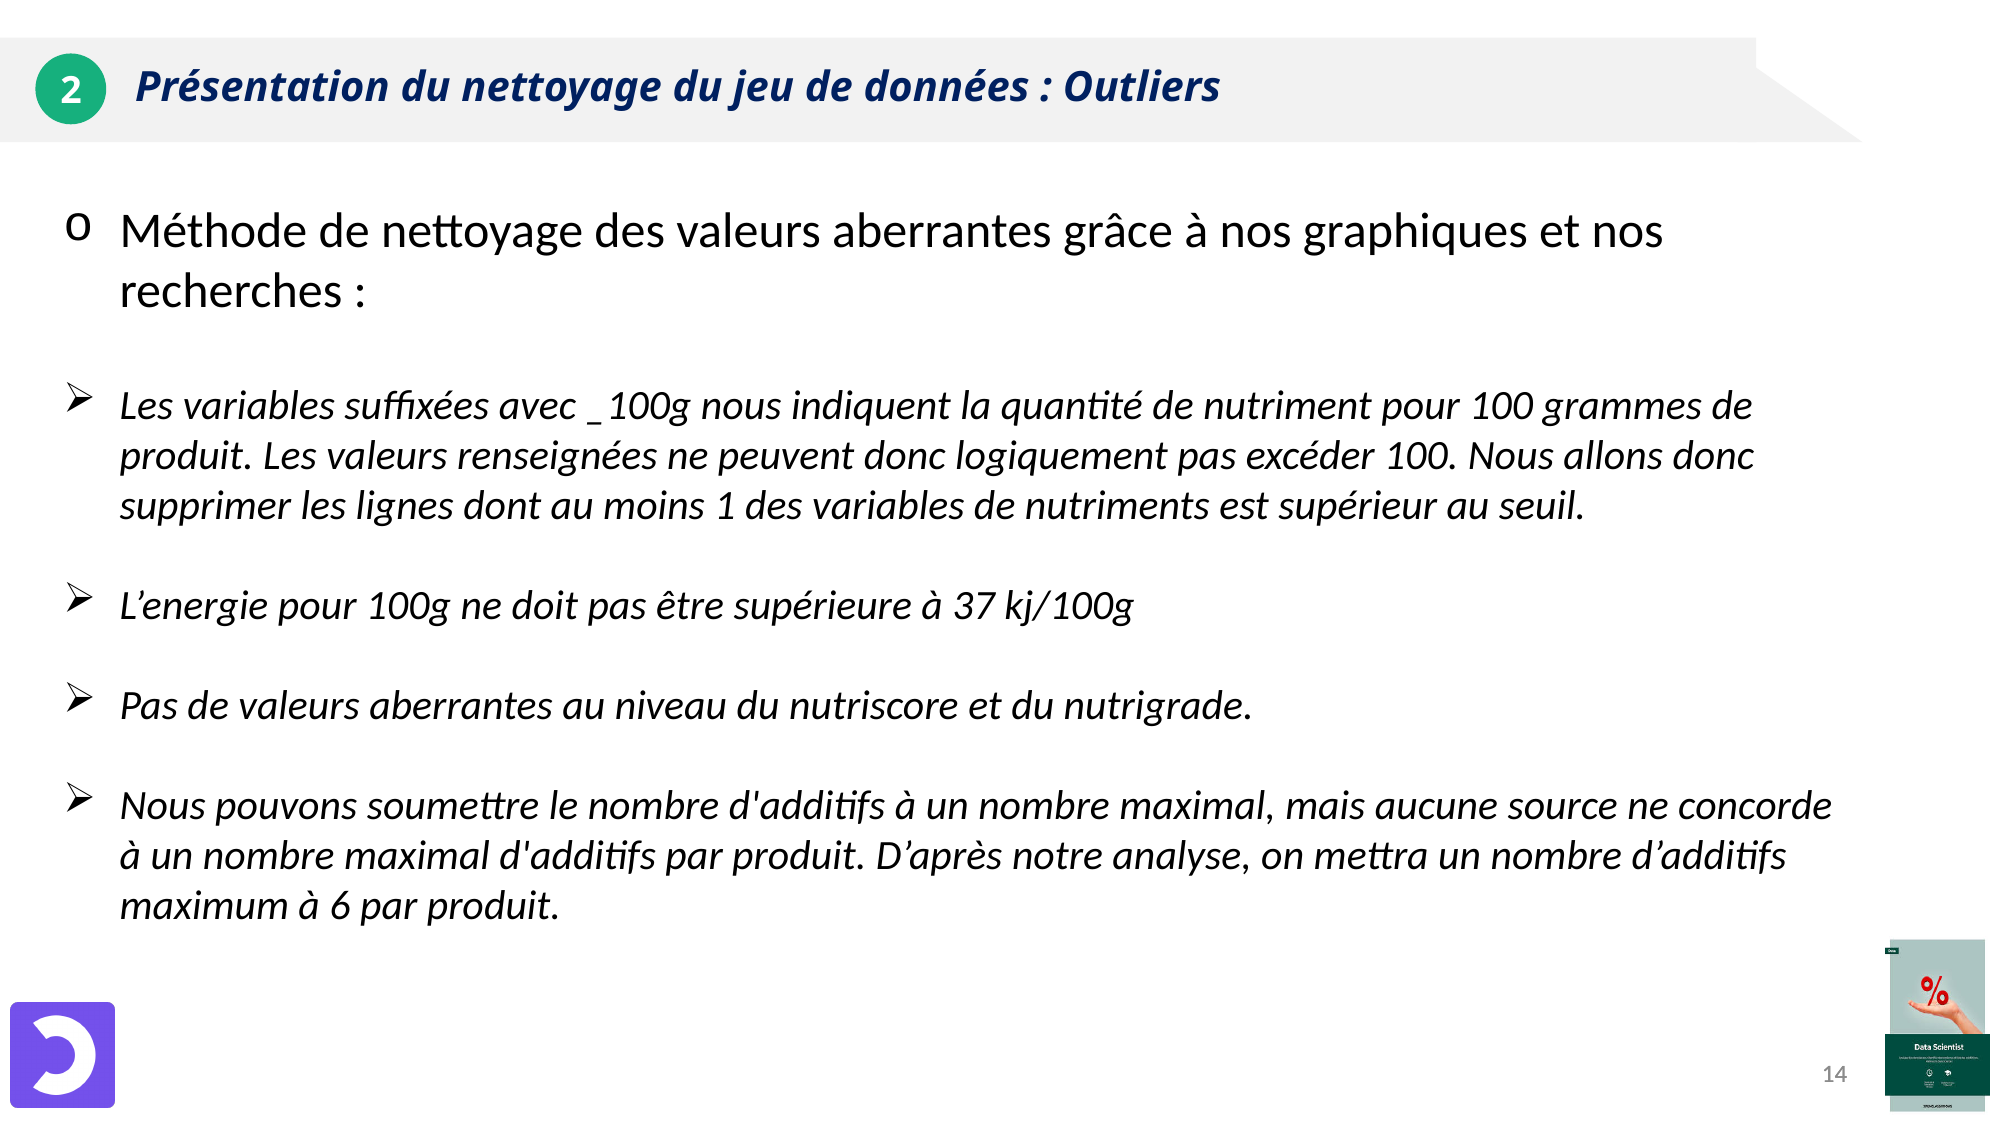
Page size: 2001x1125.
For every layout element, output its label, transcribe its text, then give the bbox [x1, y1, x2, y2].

slide_number 14 [1412, 1042, 1863, 1103]
title Présentation du nettoyage du jeu de données : Outliers [0, 38, 1766, 141]
text_box Méthode de nettoyage des valeurs aberrantes grâce à nos graphiques et nos recherches : Les variables suffixées avec _100g nous indiquent la quantité de nutriment pour 100 grammes de produit. Les valeurs renseignées ne peuvent donc logiquement pas excéder 100. Nous allons donc supprimer les lignes dont au moins 1 des variables de nutriments est supérieur au seuil. L’energie pour 100g ne doit pas être supérieure à 37 kj/100g Pas de valeurs aberrantes au niveau du nutriscore et du nutrigrade. Nous pouvons soumettre le nombre d'additifs à un nombre maximal, mais aucune source ne concorde à un nombre maximal d'additifs par produit. D’après notre analyse, on mettra un nombre d’additifs maximum à 6 par produit. [48, 190, 1863, 986]
picture [10, 1002, 115, 1108]
text_box 2 [34, 52, 107, 125]
picture [1885, 936, 1990, 1117]
